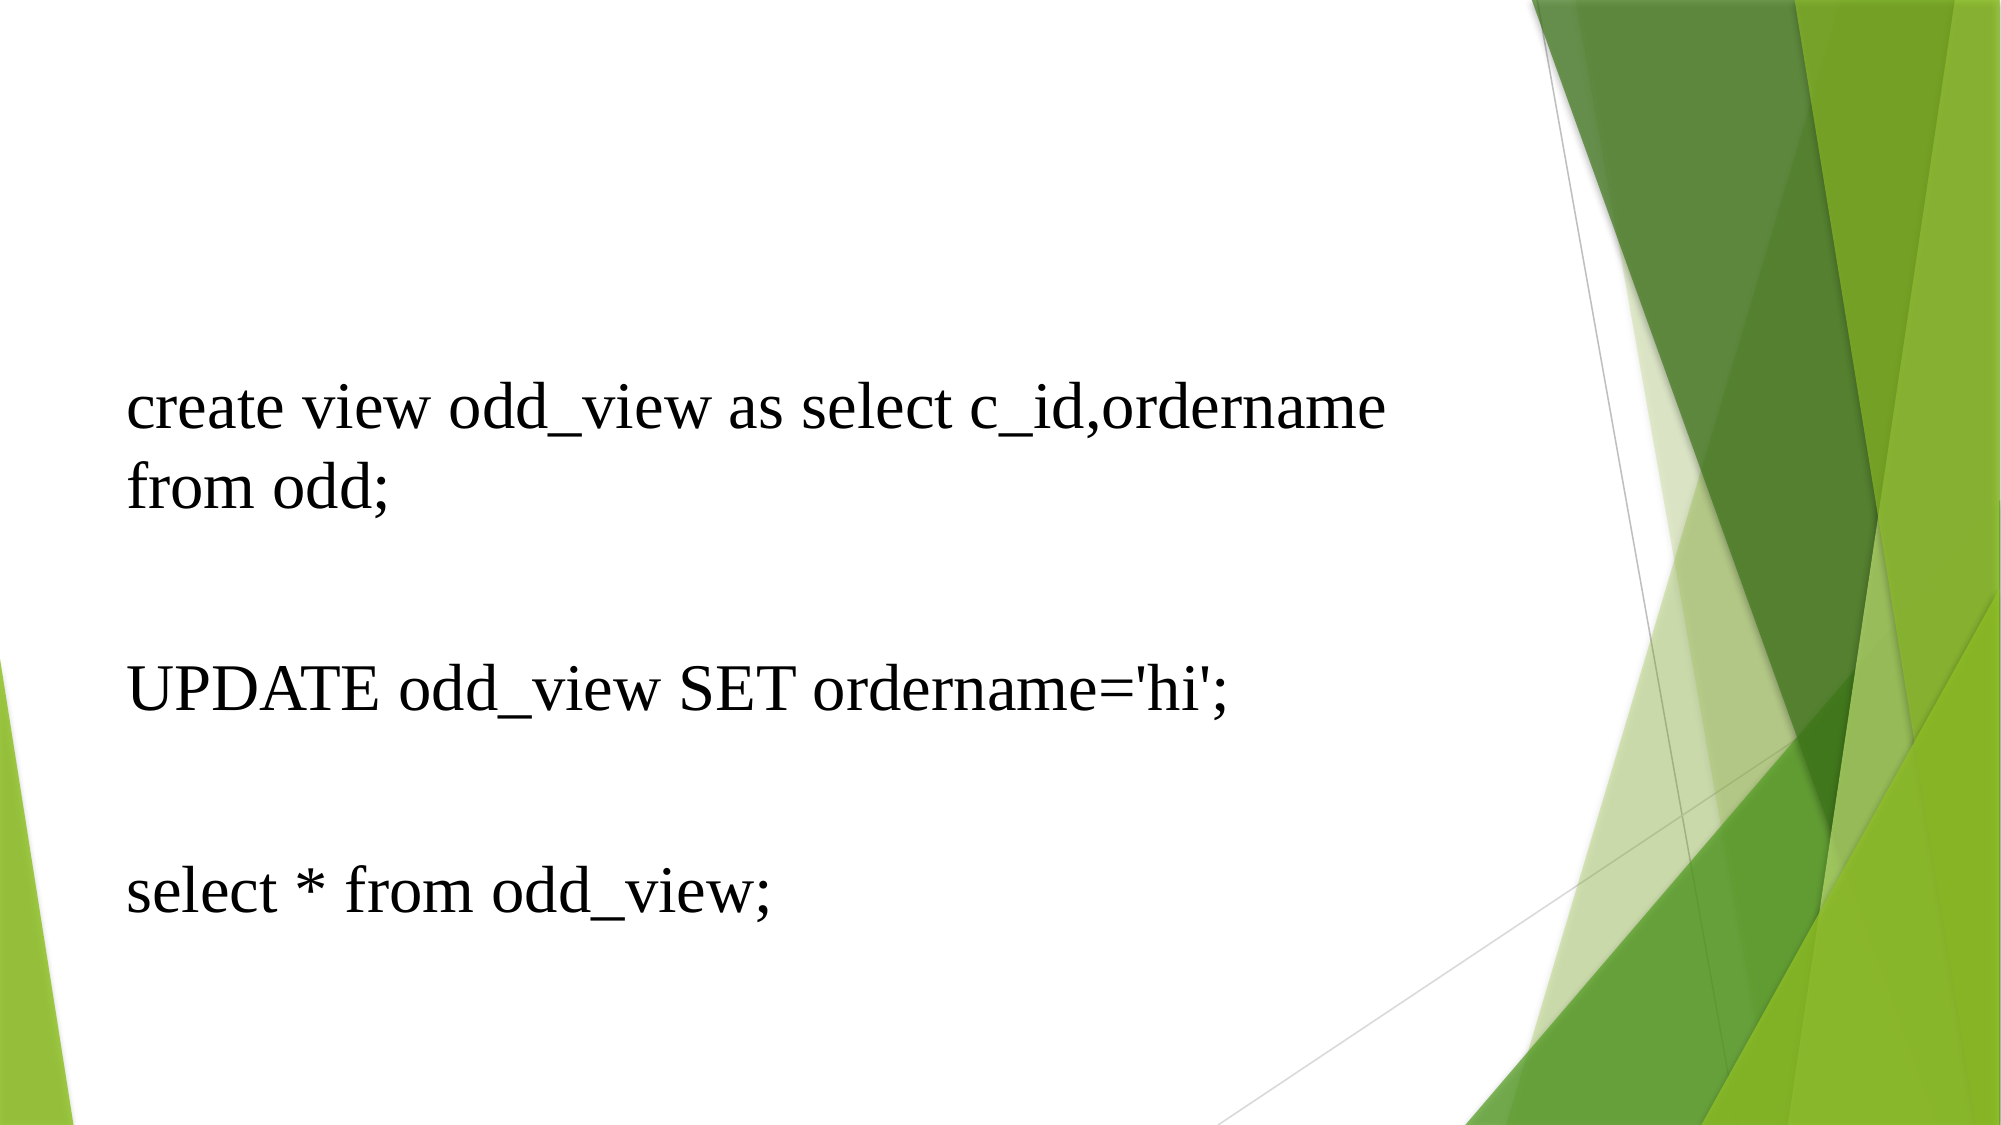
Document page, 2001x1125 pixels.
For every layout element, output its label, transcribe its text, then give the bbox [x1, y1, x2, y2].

list create view odd_view as select c_id,ordername from odd; UPDATE odd_view SET ordername='hi'; select * from odd_view; [111, 354, 1522, 992]
